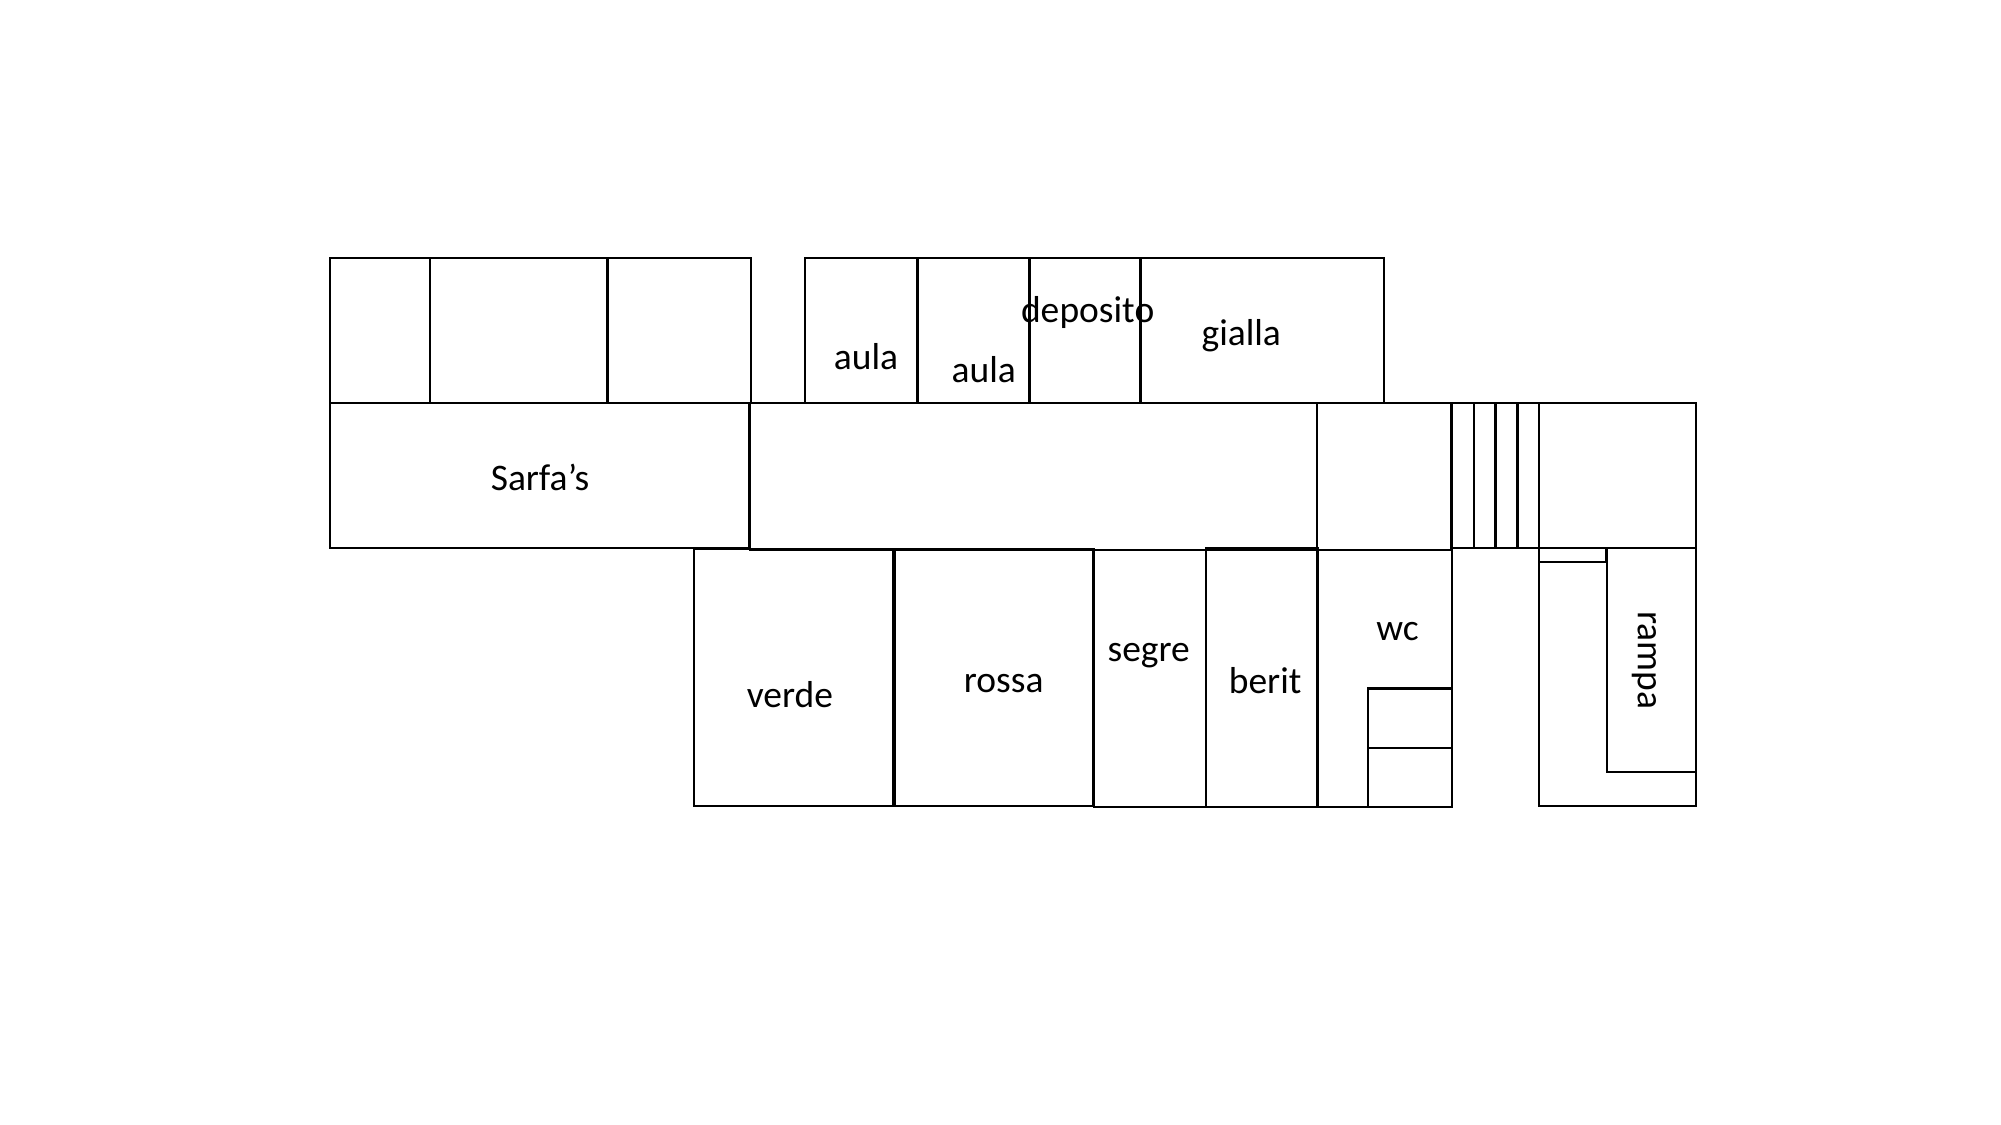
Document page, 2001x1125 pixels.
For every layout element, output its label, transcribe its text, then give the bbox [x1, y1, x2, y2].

text_box [1031, 257, 1142, 277]
text_box [329, 257, 431, 404]
text_box Sarfa’s [476, 445, 605, 506]
text_box rampa [1623, 596, 1683, 724]
text_box [1496, 402, 1518, 549]
text_box [1205, 547, 1319, 808]
text_box [609, 257, 752, 404]
text_box [431, 257, 609, 404]
text_box [1367, 749, 1453, 808]
text_box [1538, 547, 1697, 807]
text_box gialla [1186, 300, 1296, 360]
text_box [1093, 549, 1207, 808]
text_box [919, 257, 1031, 404]
text_box [693, 548, 896, 807]
text_box [804, 257, 919, 404]
text_box [1367, 687, 1453, 749]
text_box berit [1214, 648, 1317, 708]
text_box [1518, 402, 1540, 549]
text_box [1540, 402, 1697, 547]
text_box [1142, 257, 1385, 404]
text_box [750, 402, 1318, 549]
text_box rossa [949, 647, 1059, 708]
text_box aula [936, 337, 1031, 397]
text_box segre [1092, 616, 1205, 677]
text_box [1319, 549, 1453, 808]
text_box [1452, 402, 1496, 549]
text_box deposito [1006, 277, 1170, 338]
text_box aula [819, 324, 914, 385]
text_box [1318, 402, 1452, 551]
text_box verde [732, 662, 849, 723]
text_box [329, 404, 750, 549]
text_box [896, 548, 1095, 807]
text_box wc [1361, 595, 1434, 656]
text_box [1031, 338, 1142, 404]
